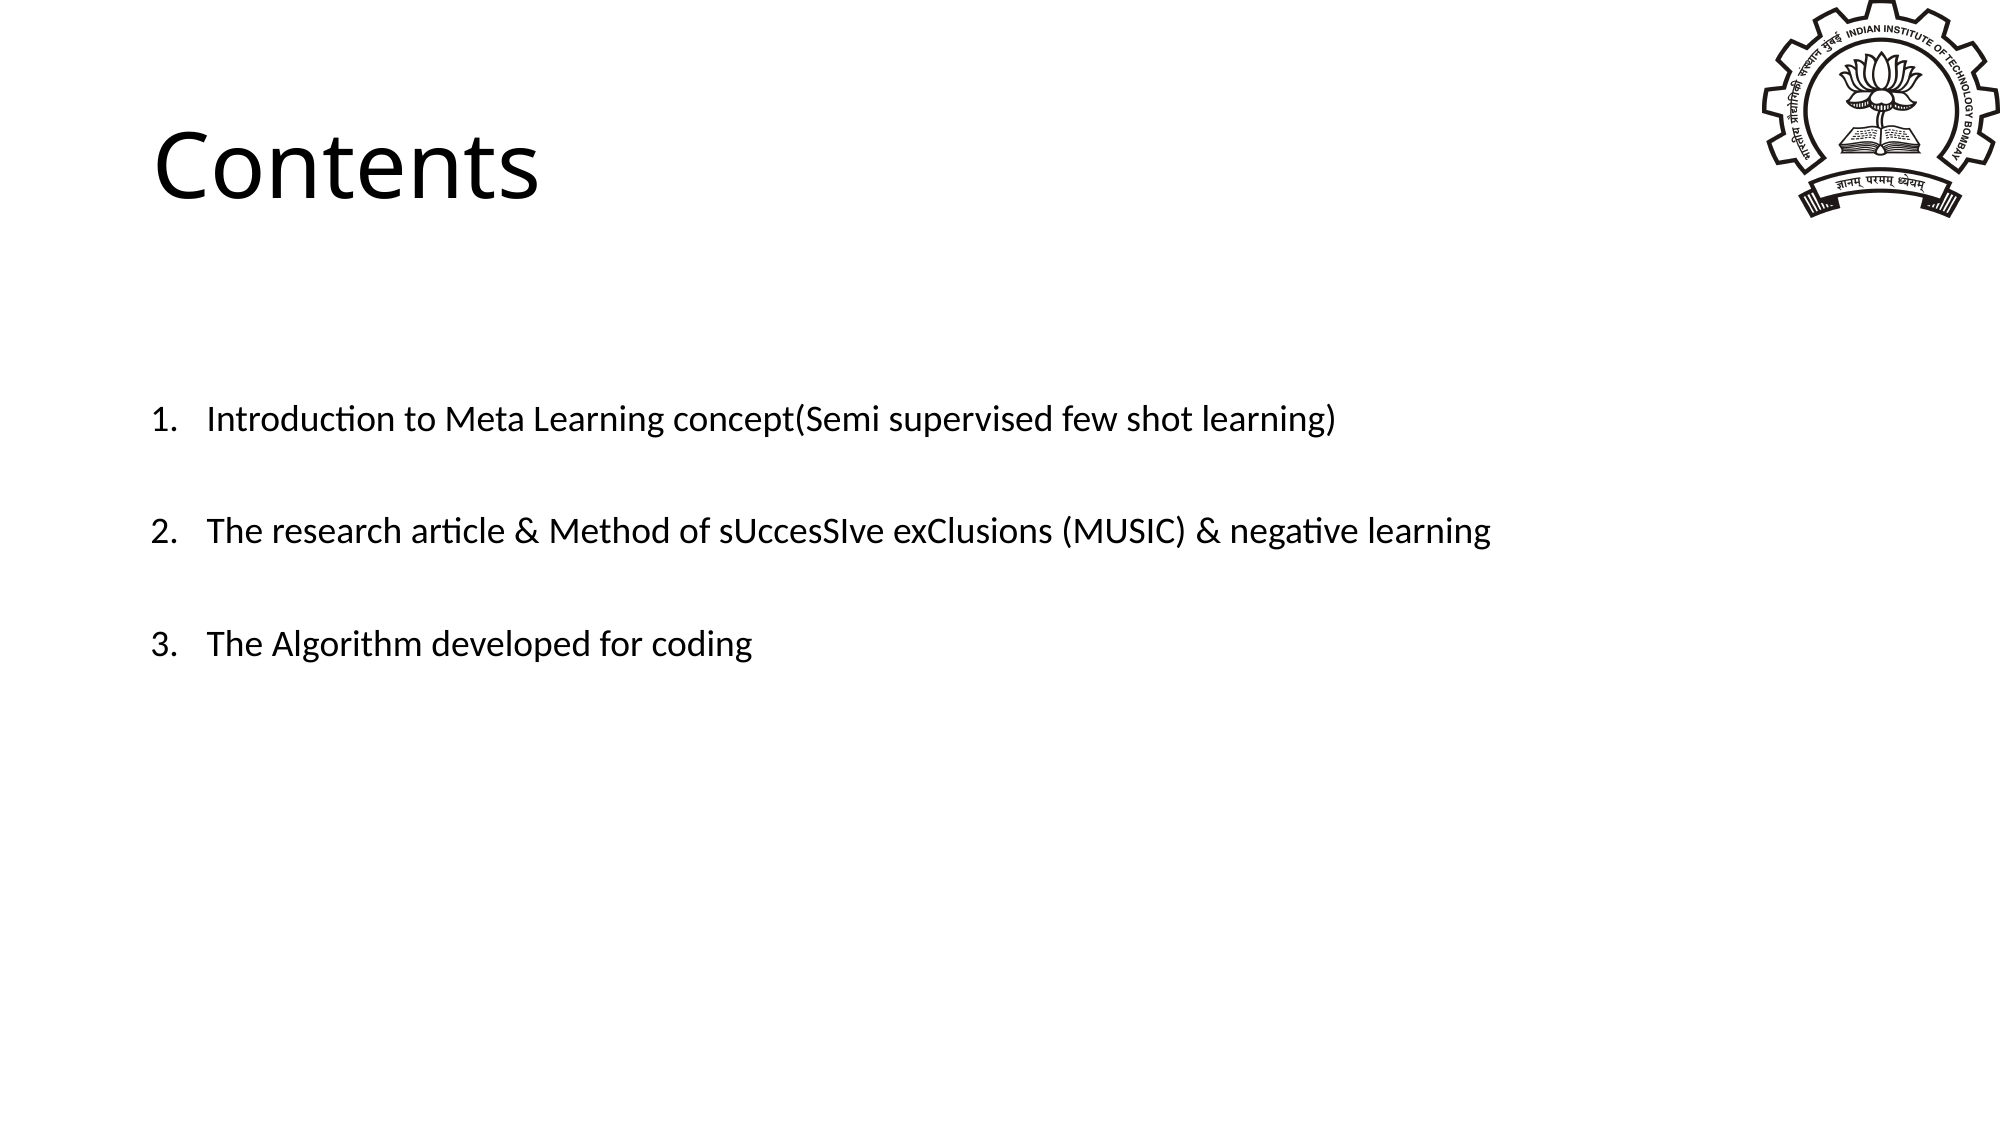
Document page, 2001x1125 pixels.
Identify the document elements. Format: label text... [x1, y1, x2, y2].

text_box Introduction to Meta Learning concept(Semi supervised few shot learning) The research article & Method of sUccesSIve exClusions (MUSIC) & negative learning The Algorithm developed for coding [135, 318, 1856, 942]
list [1762, 0, 2000, 218]
title Contents [137, 59, 1863, 278]
